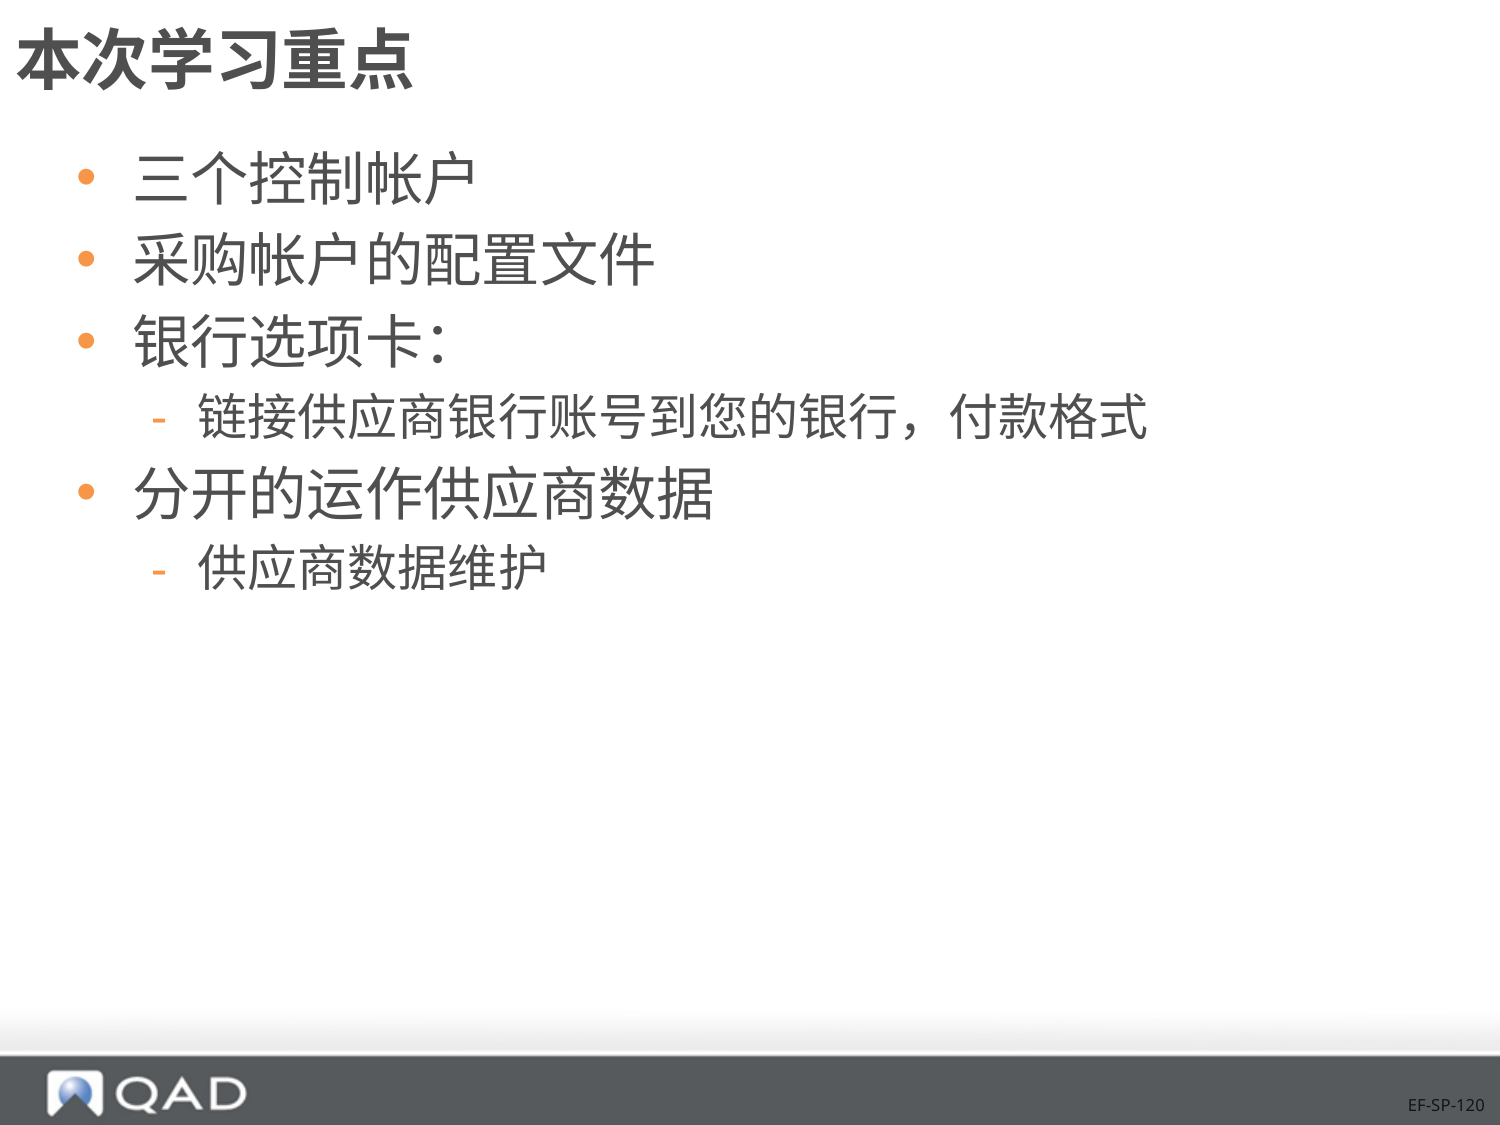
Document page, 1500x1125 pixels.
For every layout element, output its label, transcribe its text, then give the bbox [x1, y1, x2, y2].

title 本次学习重点 [0, 0, 1350, 117]
picture [0, 987, 1500, 1125]
list 三个控制帐户 采购帐户的配置文件 银行选项卡： 链接供应商银行账号到您的银行，付款格式 分开的运作供应商数据 供应商数据维护 [61, 134, 1411, 1025]
footer EF-SP-120 [1350, 1088, 1500, 1125]
